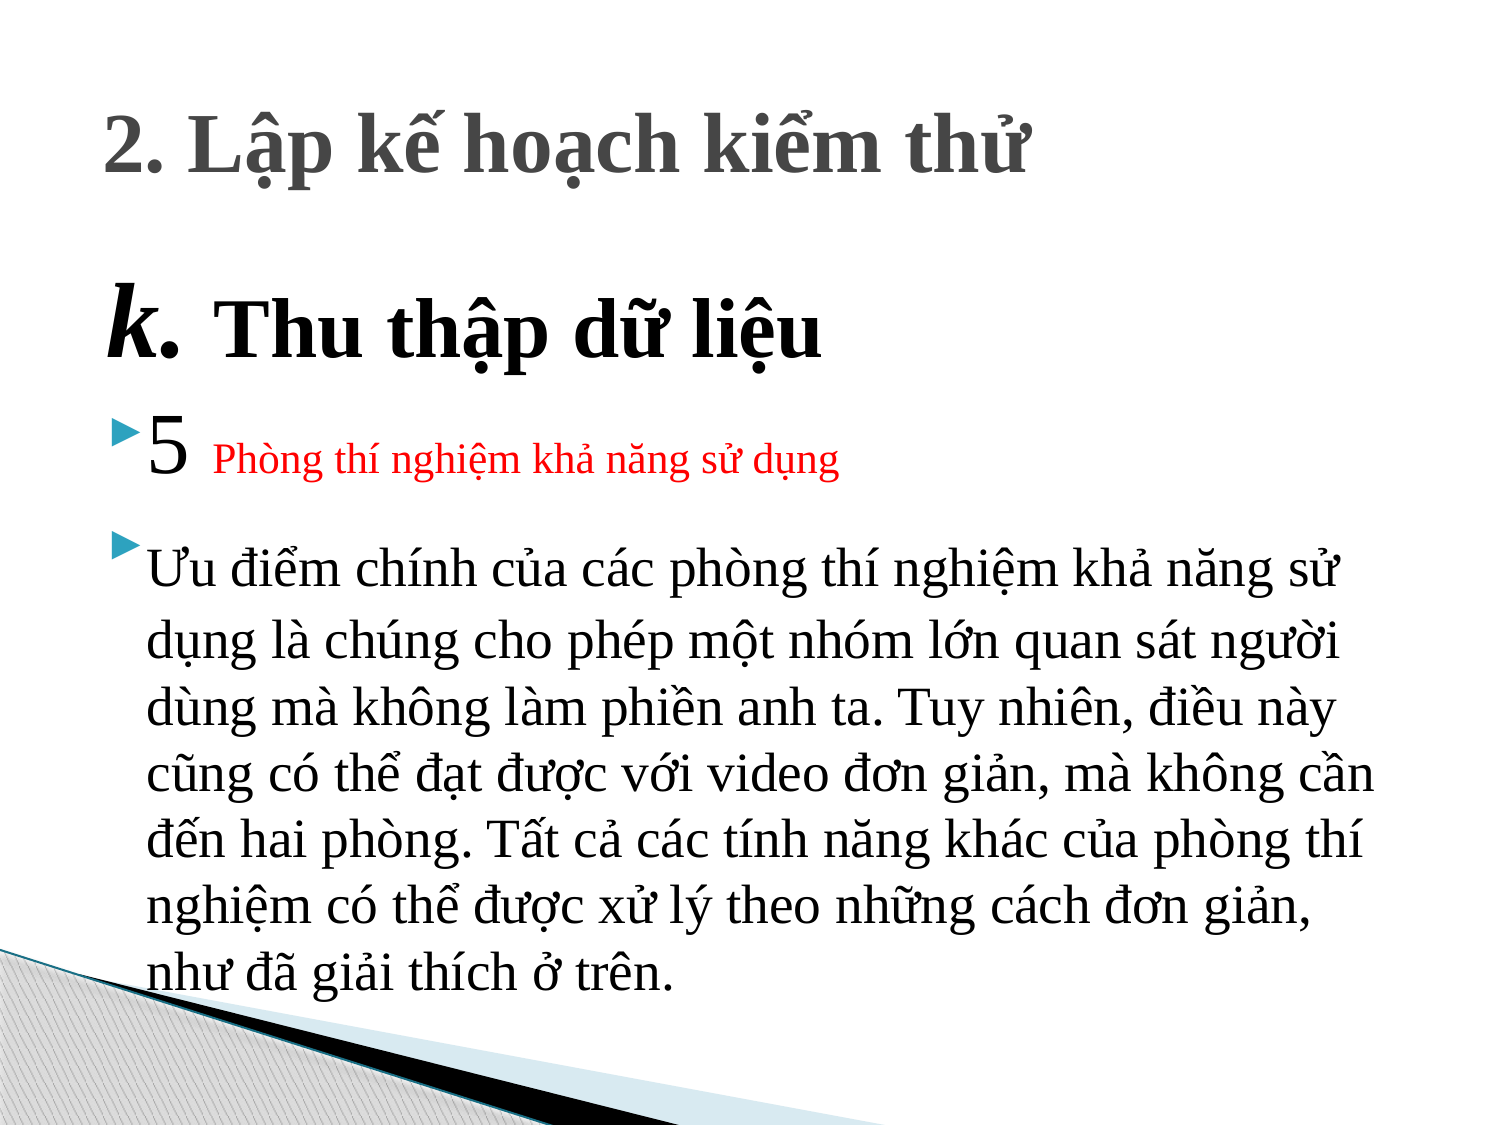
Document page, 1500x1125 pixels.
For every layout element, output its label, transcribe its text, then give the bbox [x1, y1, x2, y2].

title 2. Lập kế hoạch kiểm thử [87, 45, 1425, 233]
list k. Thu thập dữ liệu 5 Phòng thí nghiệm khả năng sử dụng Ưu điểm chính của các phòng thí nghiệm khả năng sử dụng là chúng cho phép một nhóm lớn quan sát người dùng mà không làm phiền anh ta. Tuy nhiên, điều này cũng có thể đạt được với video đơn giản, mà không cần đến hai phòng. Tất cả các tính năng khác của phòng thí nghiệm có thể được xử lý theo những cách đơn giản, như đã giải thích ở trên. [75, 243, 1425, 1013]
